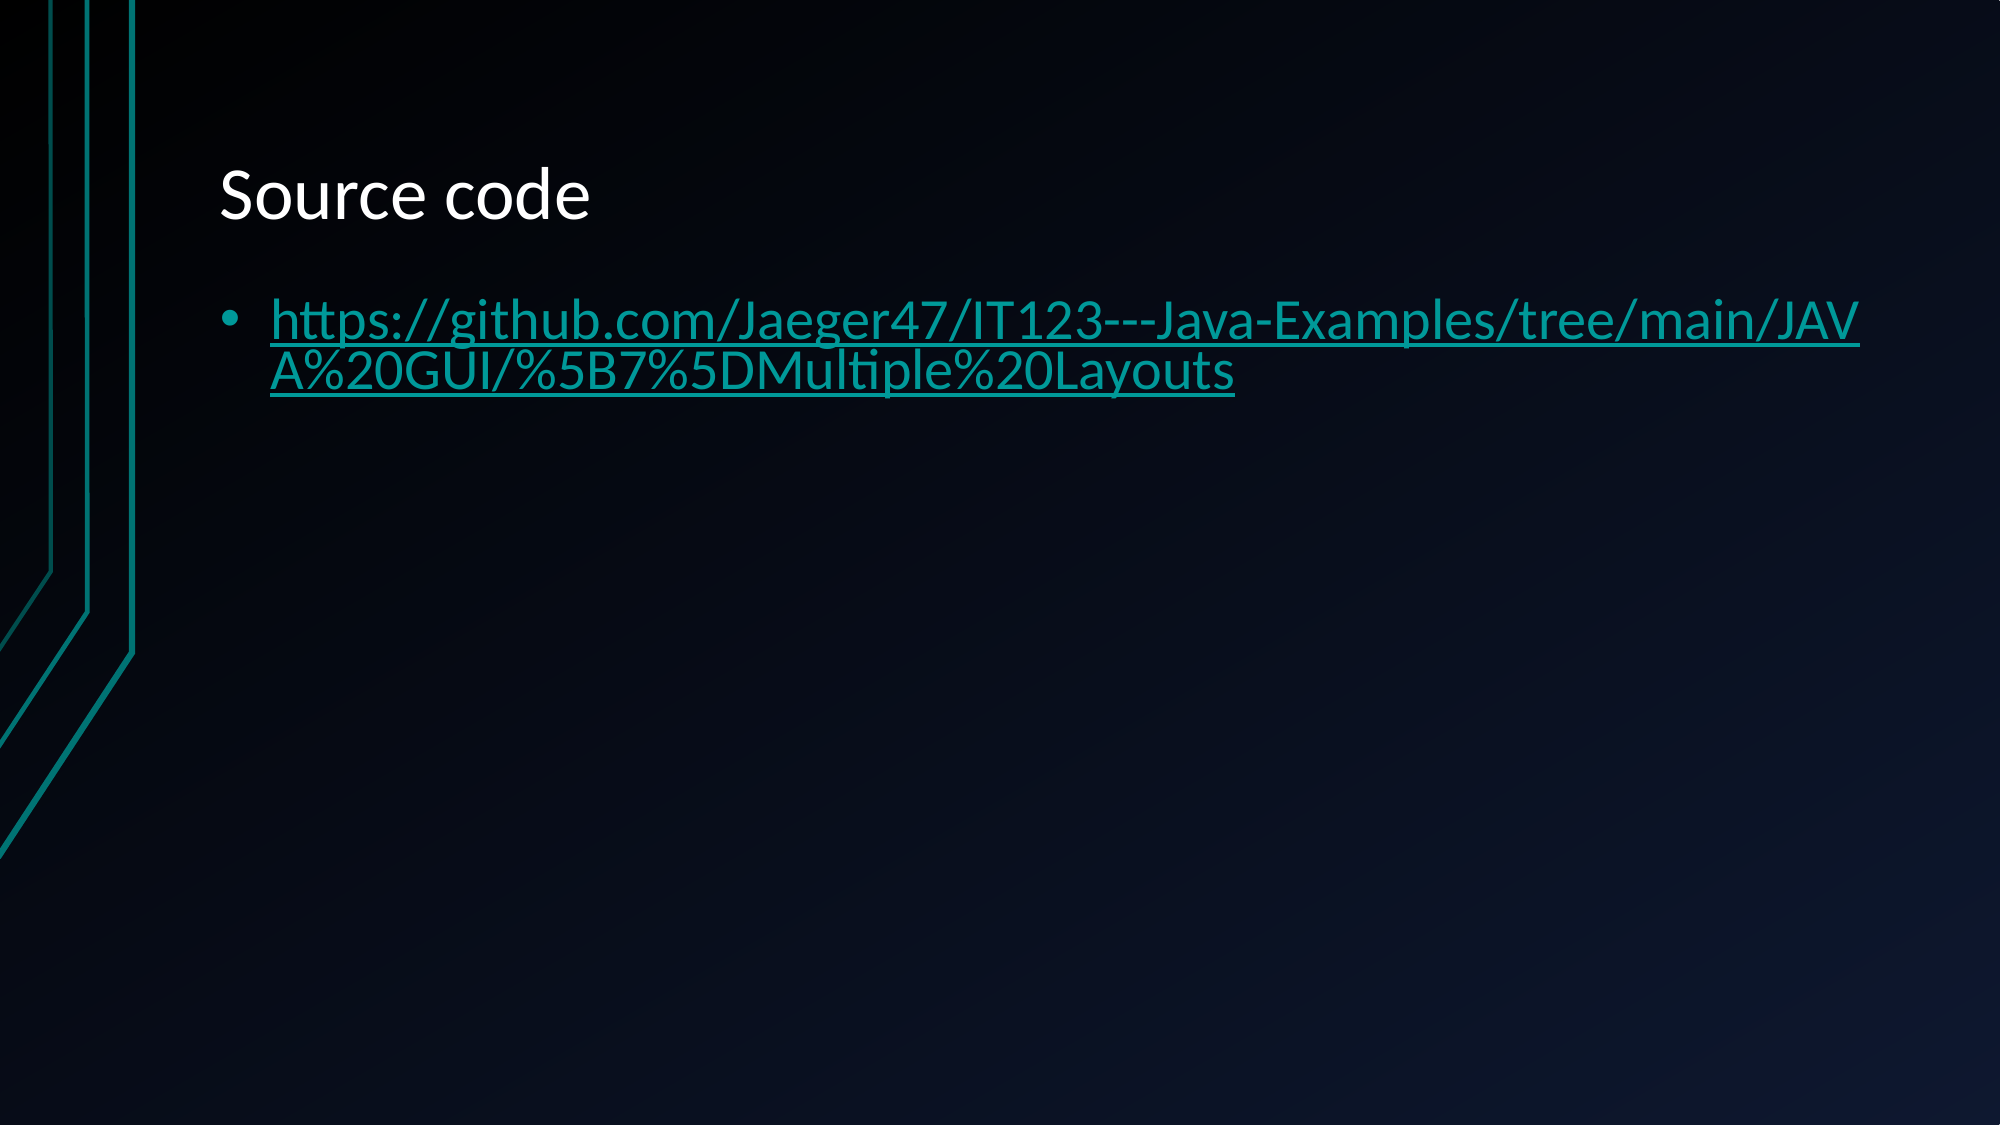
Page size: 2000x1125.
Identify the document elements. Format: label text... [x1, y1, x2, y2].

list https://github.com/Jaeger47/IT123---Java-Examples/tree/main/JAVA%20GUI/%5B7%5DMultiple%20Layouts [199, 279, 1900, 1012]
title Source code [199, 45, 1900, 246]
